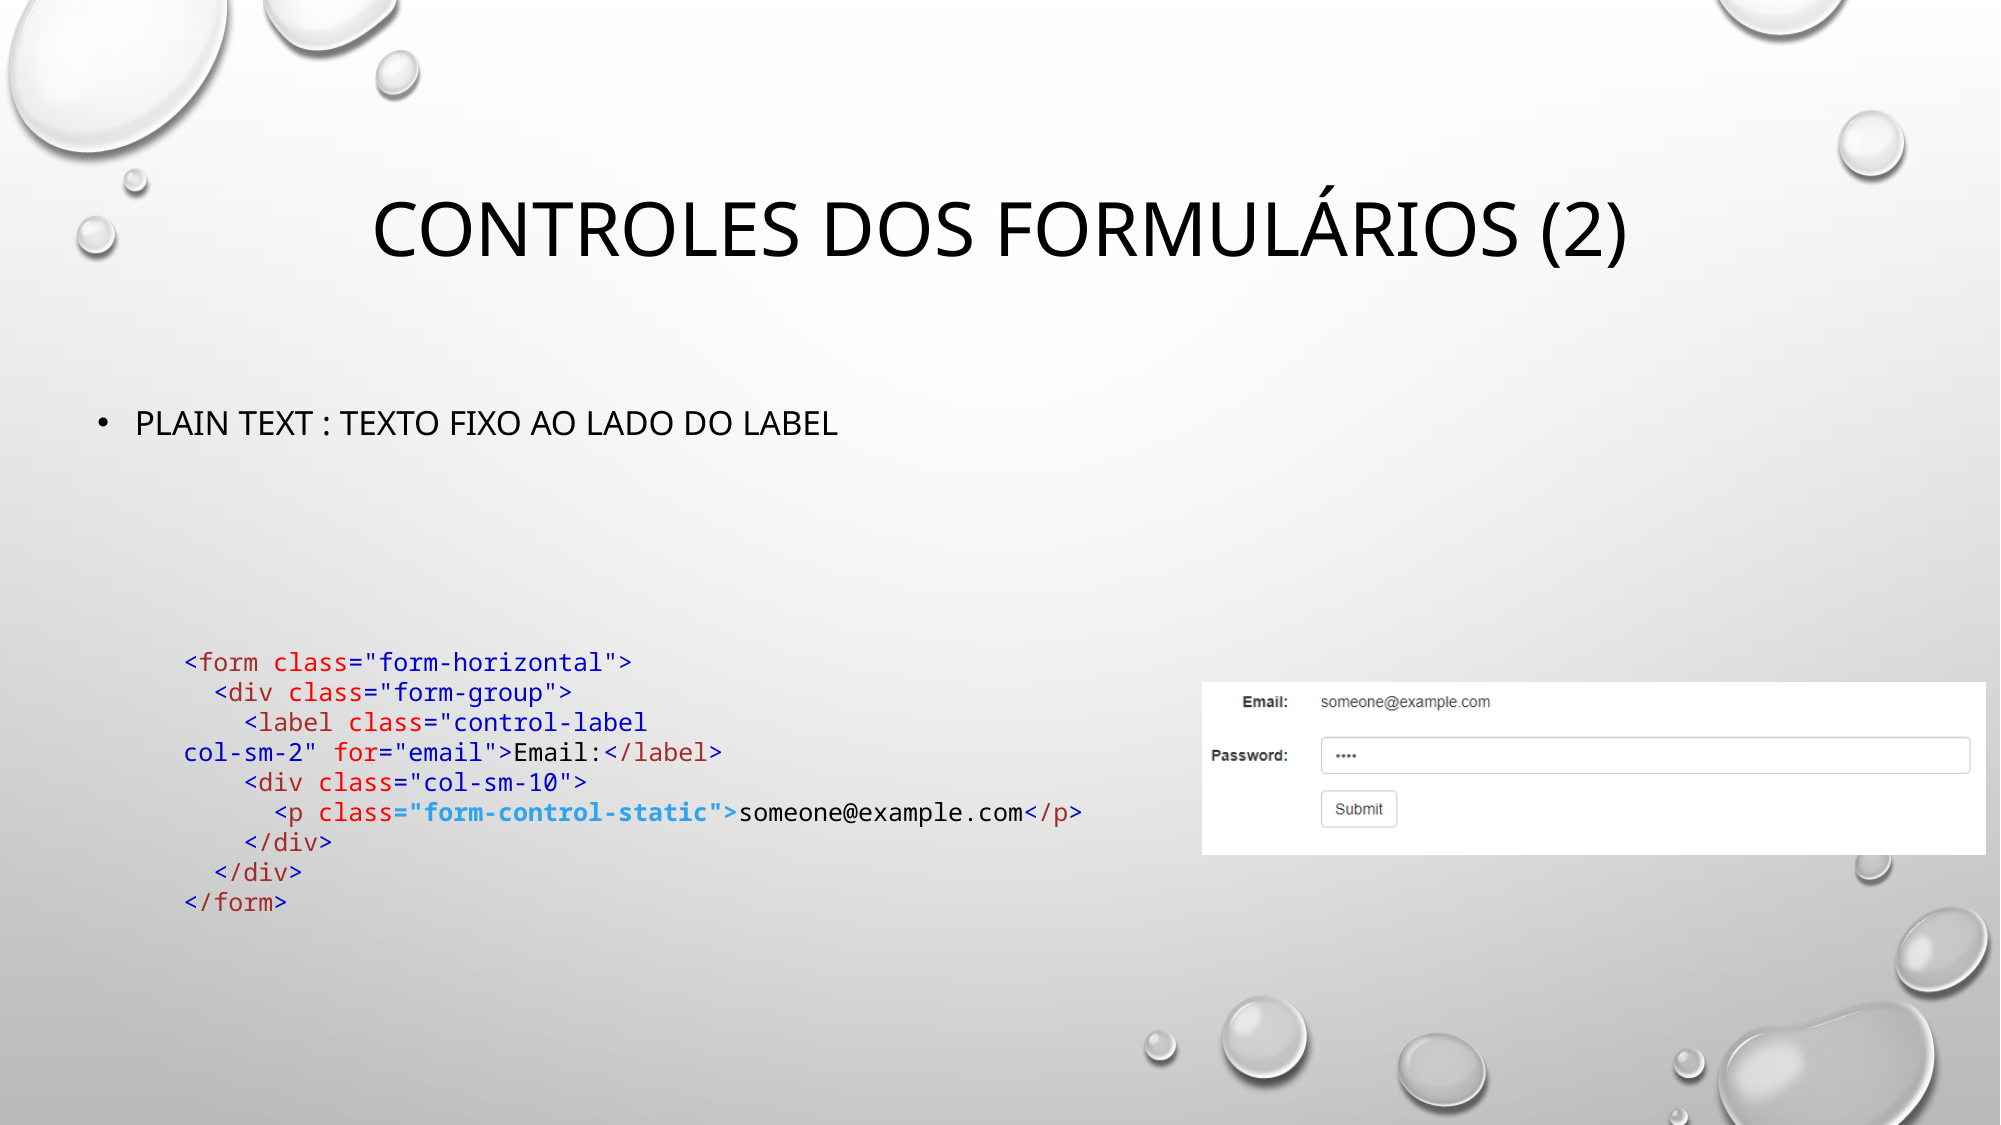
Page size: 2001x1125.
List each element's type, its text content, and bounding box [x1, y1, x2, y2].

list Plain text : texto fixo ao lado do label [82, 386, 1918, 498]
text_box <form class="form-horizontal"> <div class="form-group"> <label class="control-label col-sm-2" for="email">Email:</label> <div class="col-sm-10"> <p class="form-control-static">someone@example.com</p> </div> </div> </form> [168, 639, 1169, 924]
picture [0, 0, 2000, 1125]
title Controles dos formulários (2) [149, 101, 1851, 364]
